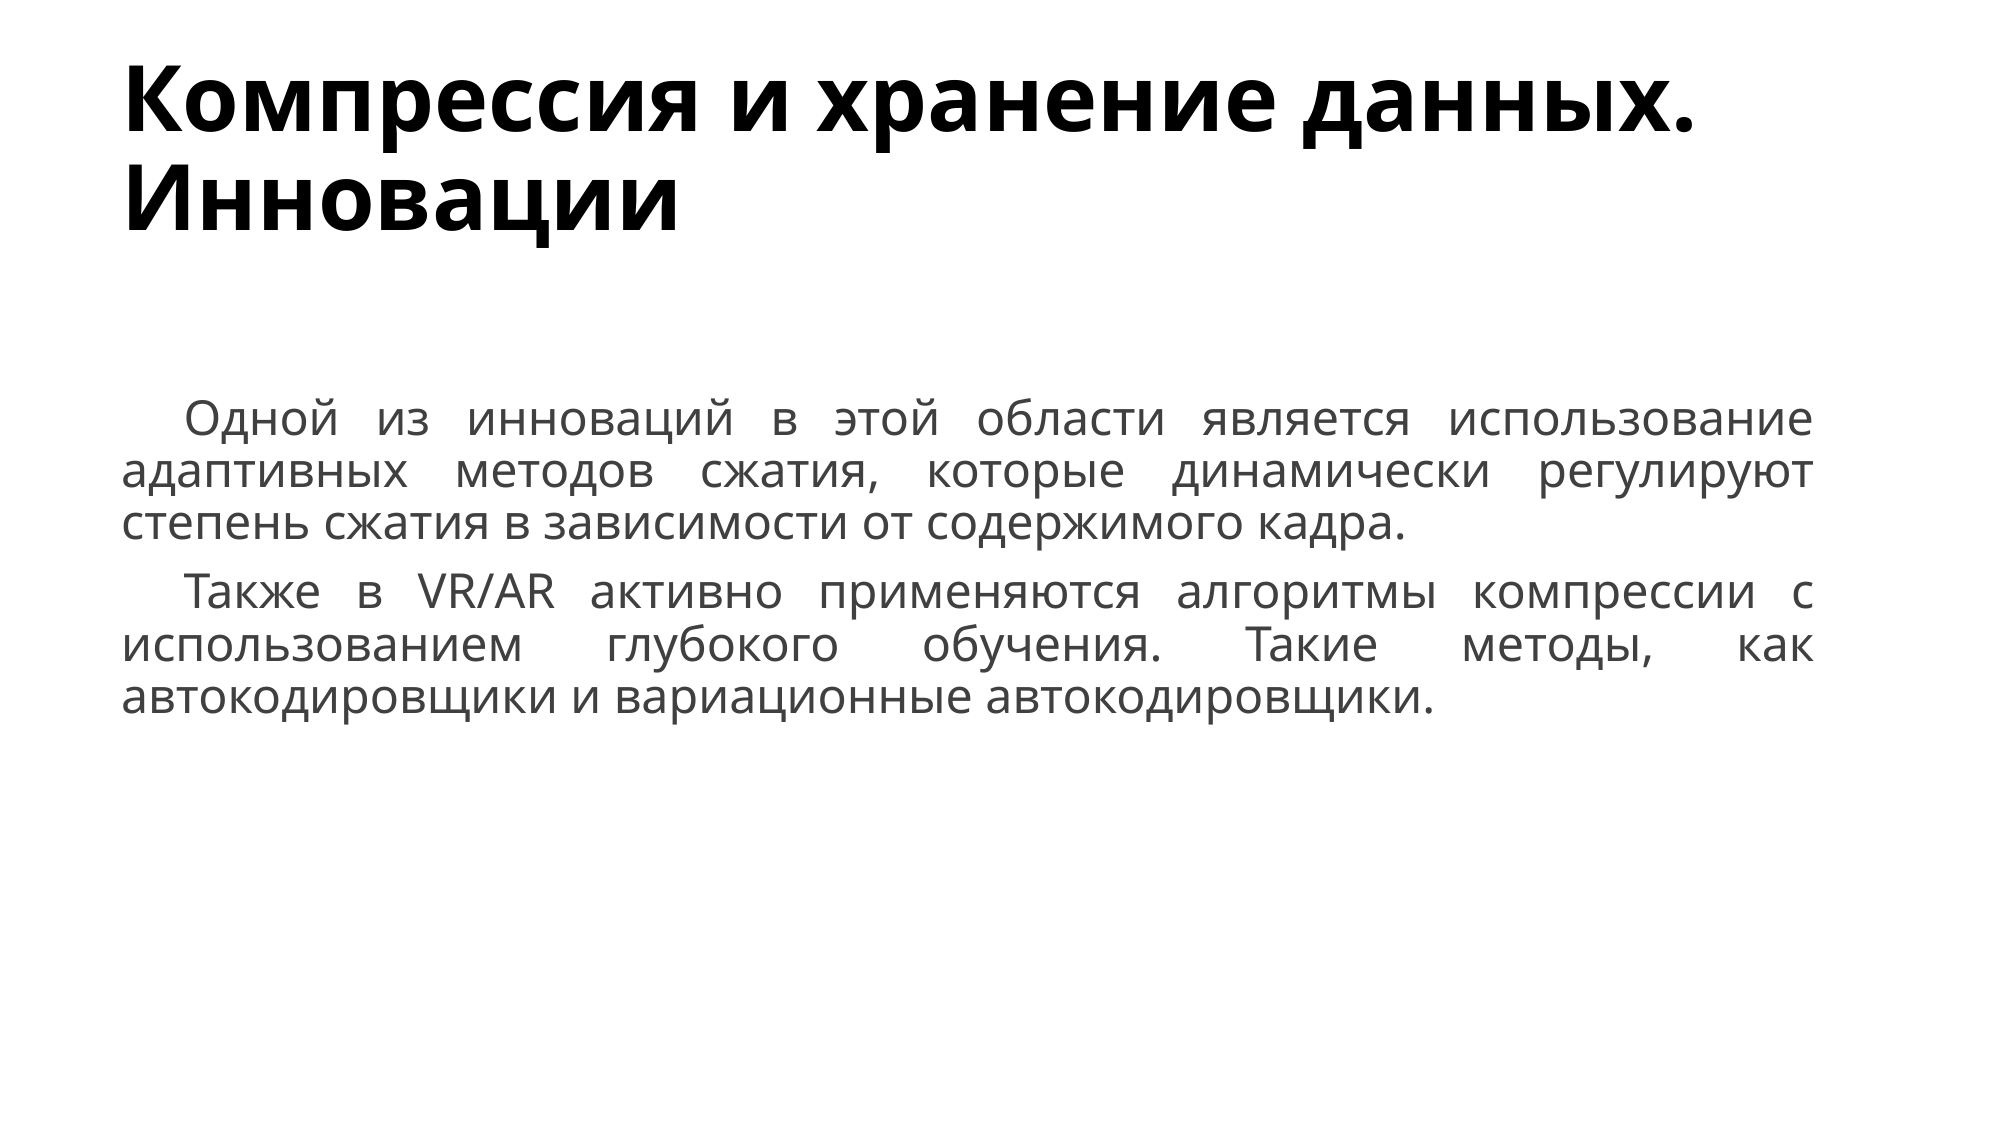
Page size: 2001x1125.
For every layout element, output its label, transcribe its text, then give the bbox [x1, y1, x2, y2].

list Одной из инноваций в этой области является использование адаптивных методов сжатия, которые динамически регулируют степень сжатия в зависимости от содержимого кадра. Также в VR/AR активно применяются алгоритмы компрессии с использованием глубокого обучения. Такие методы, как автокодировщики и вариационные автокодировщики. [106, 386, 1832, 739]
title Компрессия и хранение данных. Инновации [106, 42, 1832, 260]
